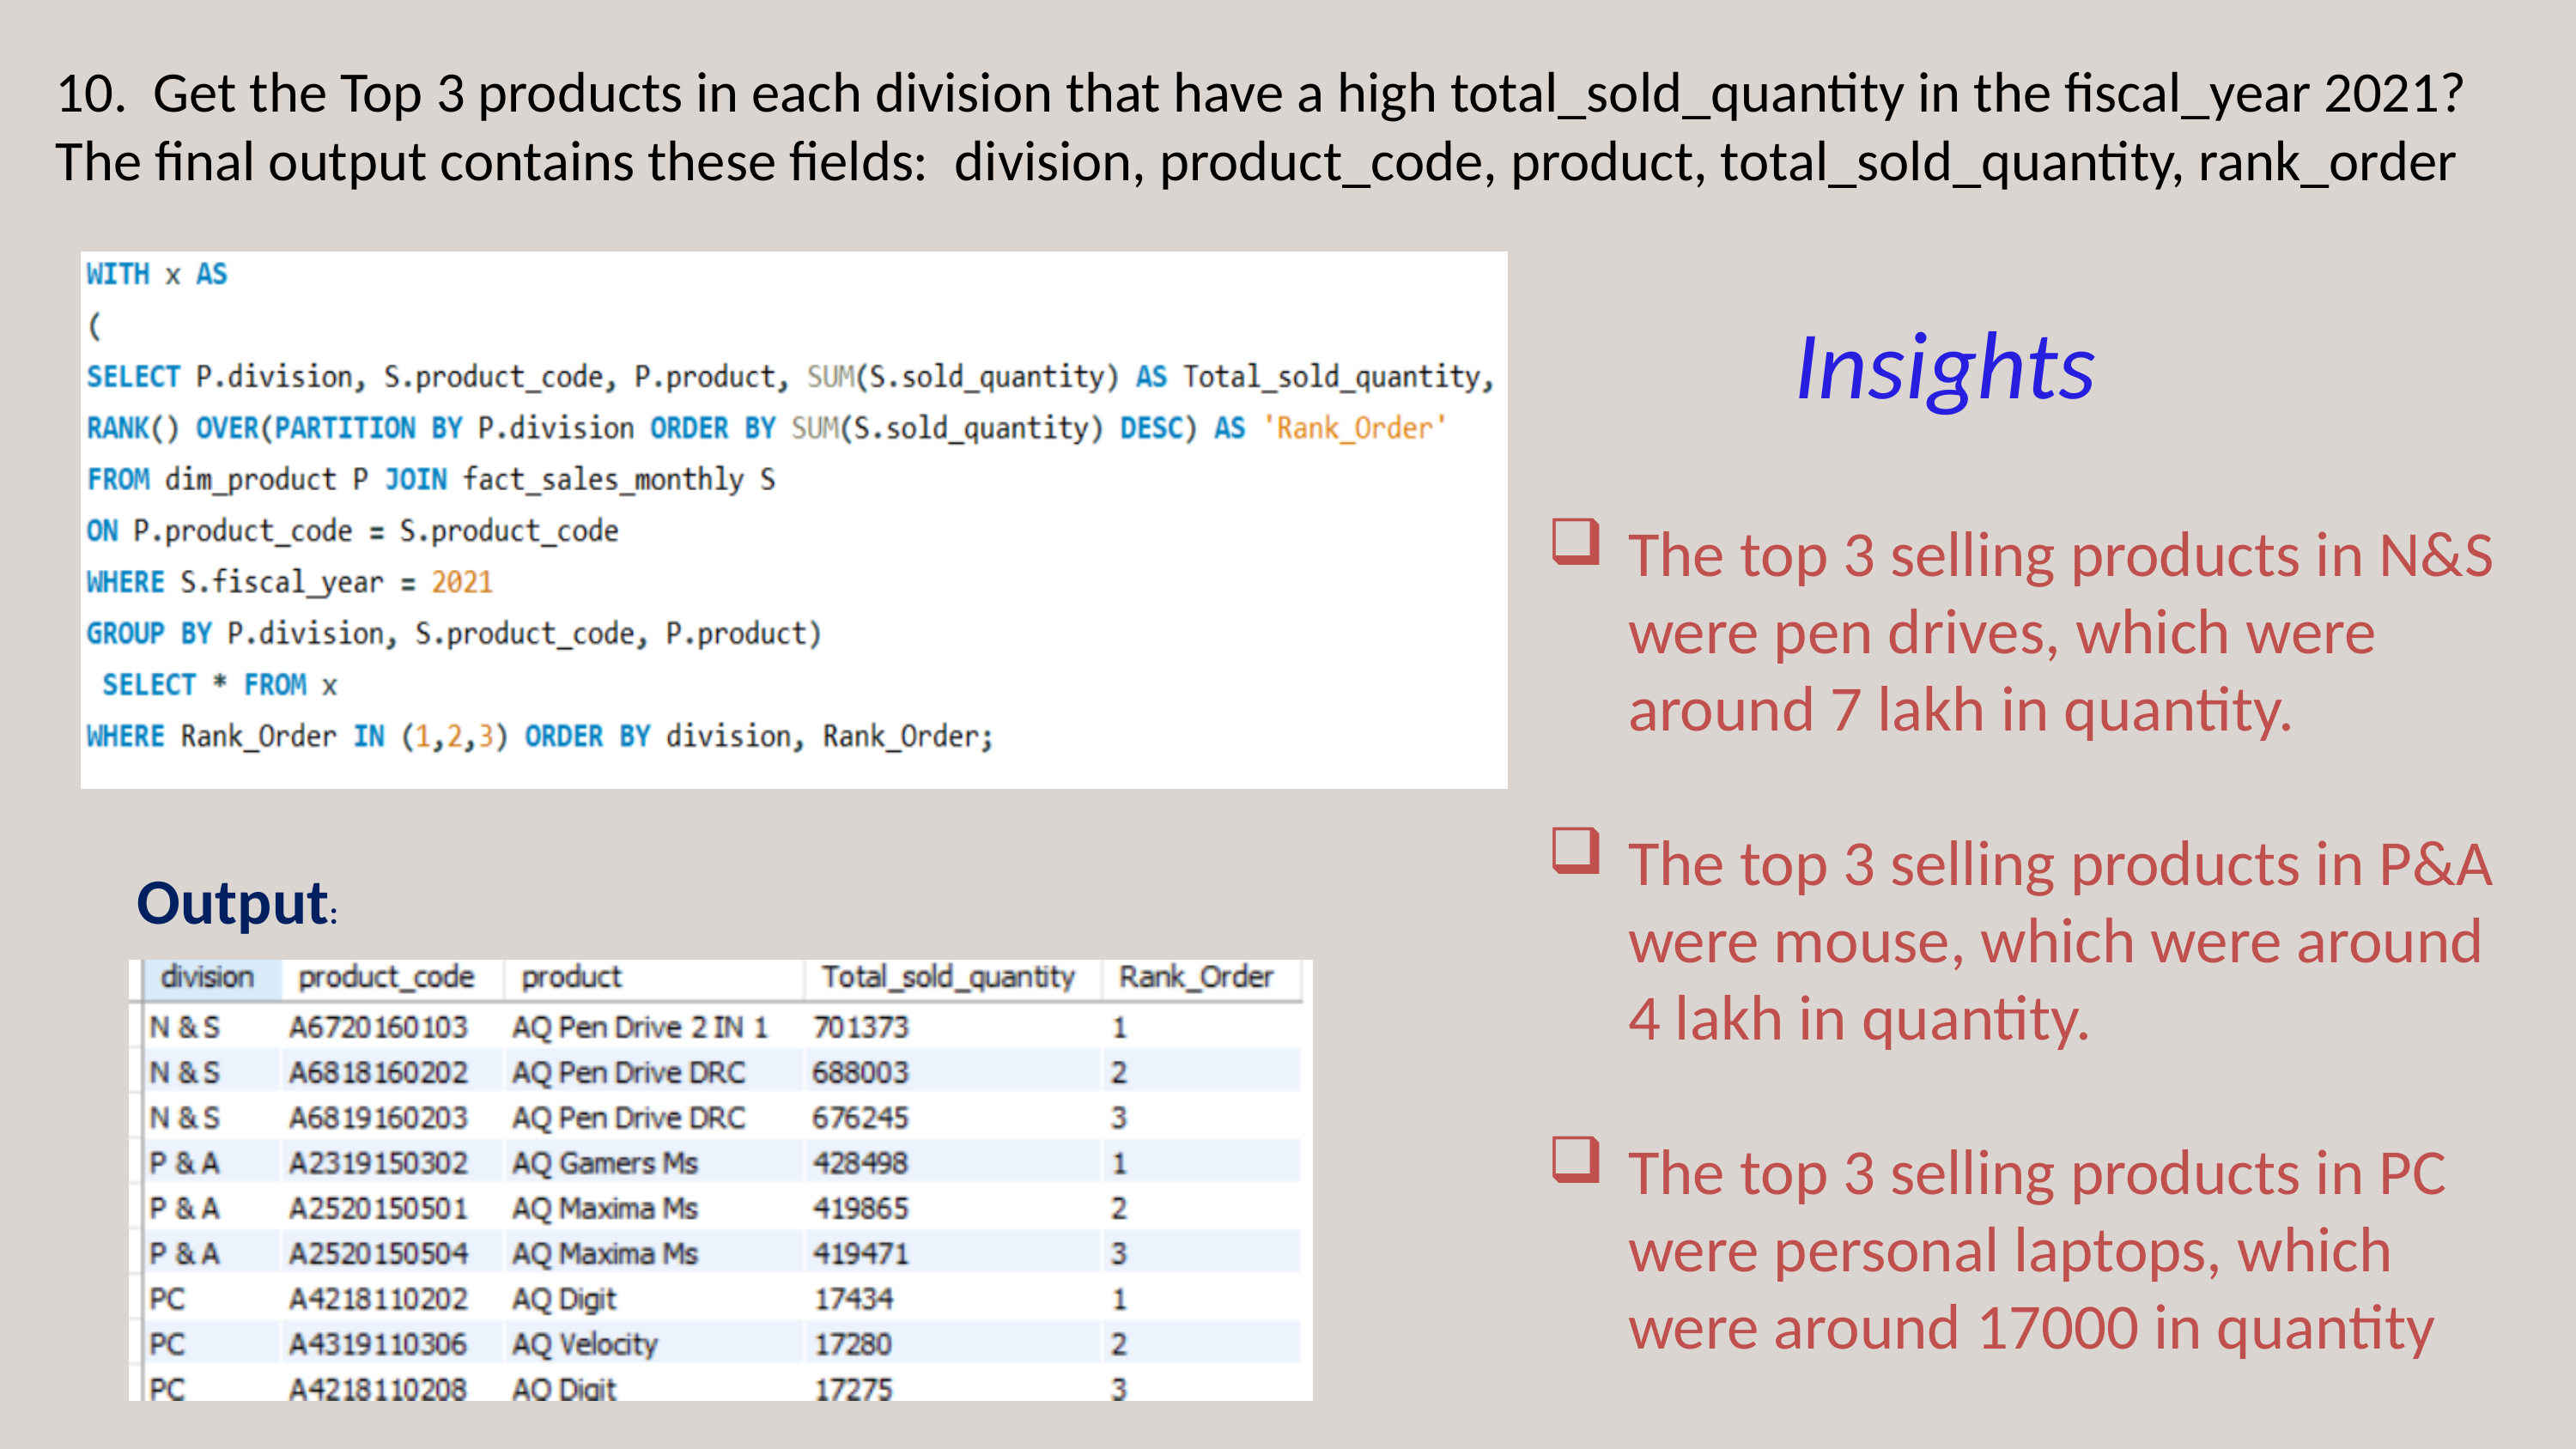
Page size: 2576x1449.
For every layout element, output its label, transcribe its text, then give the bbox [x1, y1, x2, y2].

text_box Insights [1782, 295, 2125, 425]
text_box Output: [125, 852, 364, 943]
text_box The top 3 selling products in N&S were pen drives, which were around 7 lakh in quantity. The top 3 selling products in P&A were mouse, which were around 4 lakh in quantity. The top 3 selling products in PC were personal laptops, which were around 17000 in quantity [1534, 466, 2533, 1368]
picture [81, 252, 1508, 789]
picture [128, 960, 1314, 1401]
text_box 10. Get the Top 3 products in each division that have a high total_sold_quantity in the fiscal_year 2021? The final output contains these fields: division, product_code, product, total_sold_quantity, rank_order [43, 48, 2523, 198]
